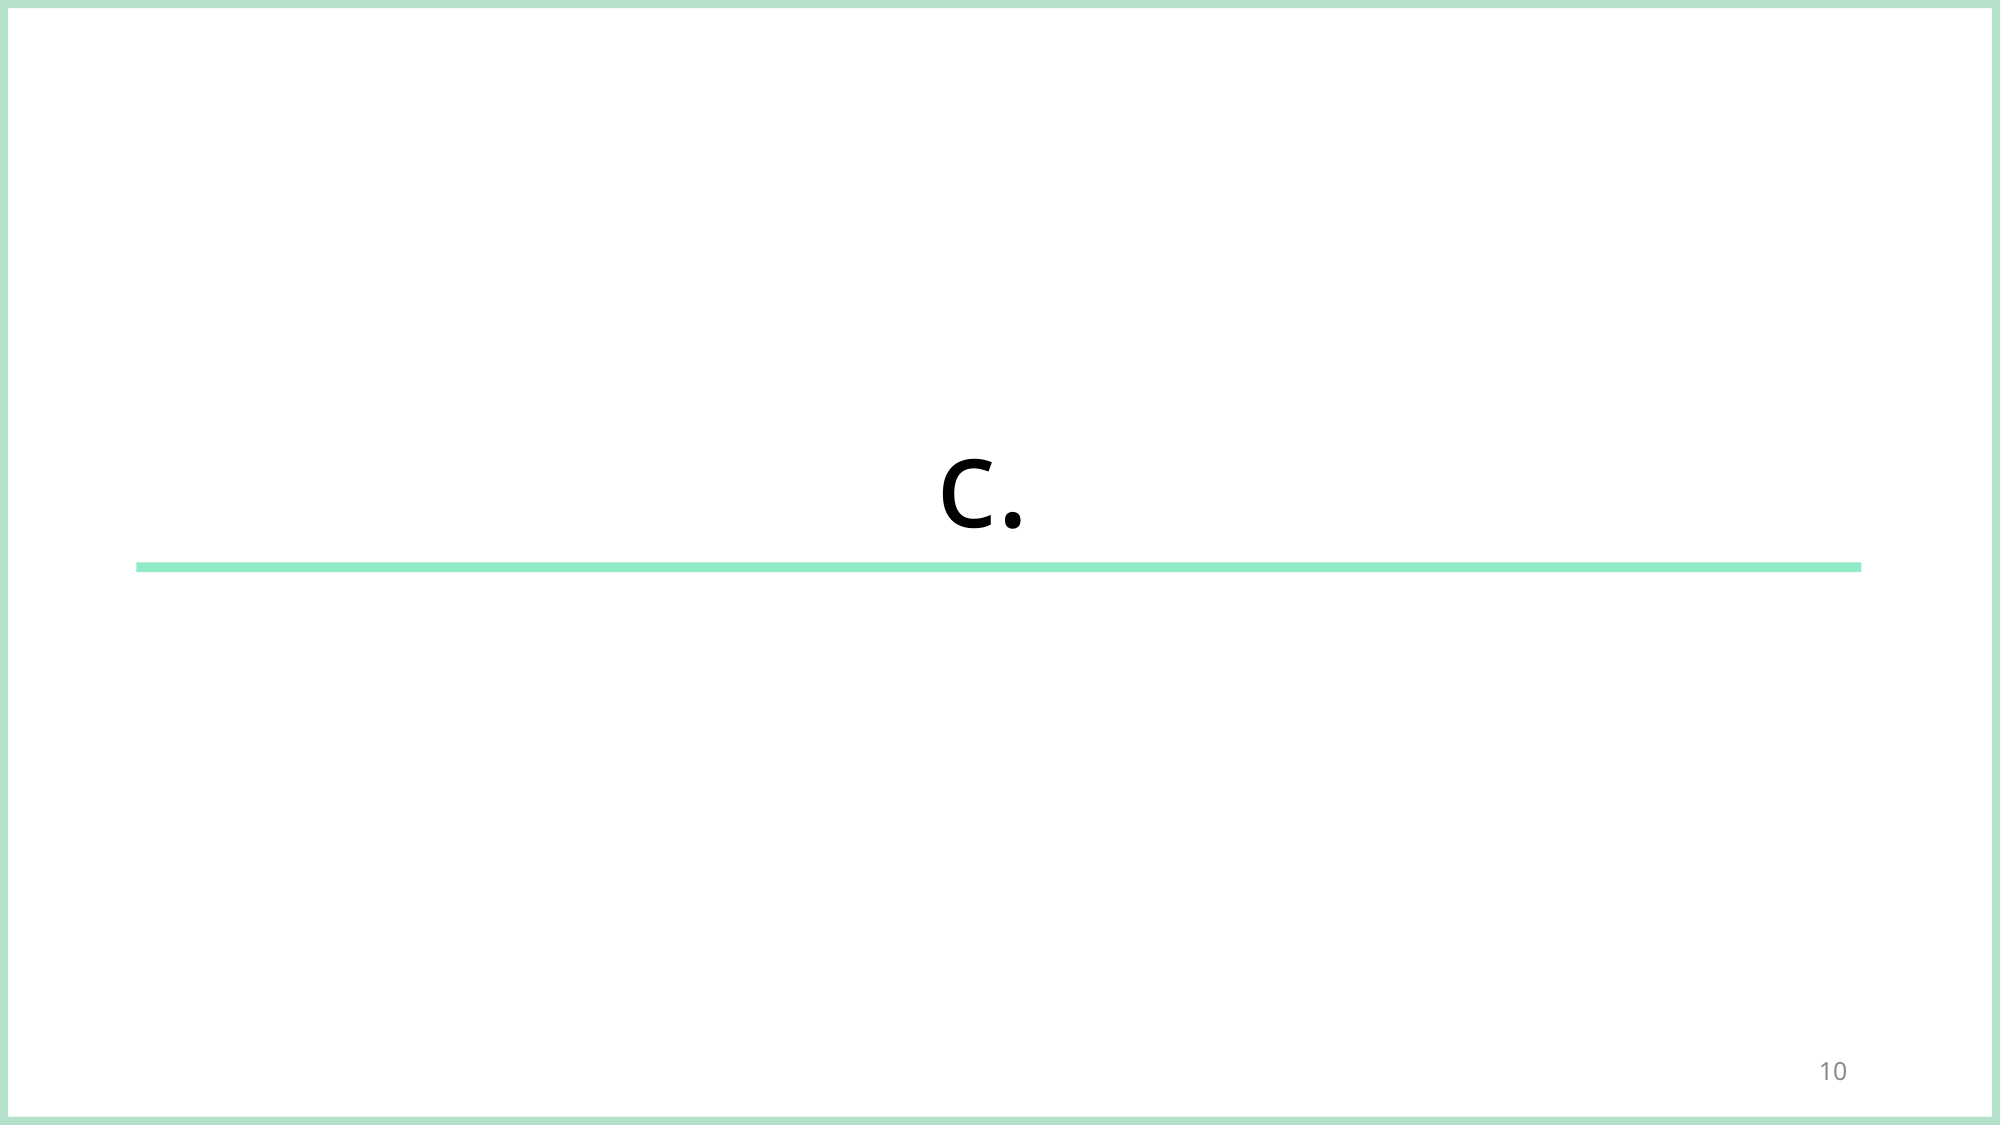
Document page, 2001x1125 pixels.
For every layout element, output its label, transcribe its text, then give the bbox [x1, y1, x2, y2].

title c. [136, 94, 1862, 563]
slide_number 10 [1412, 1042, 1863, 1103]
